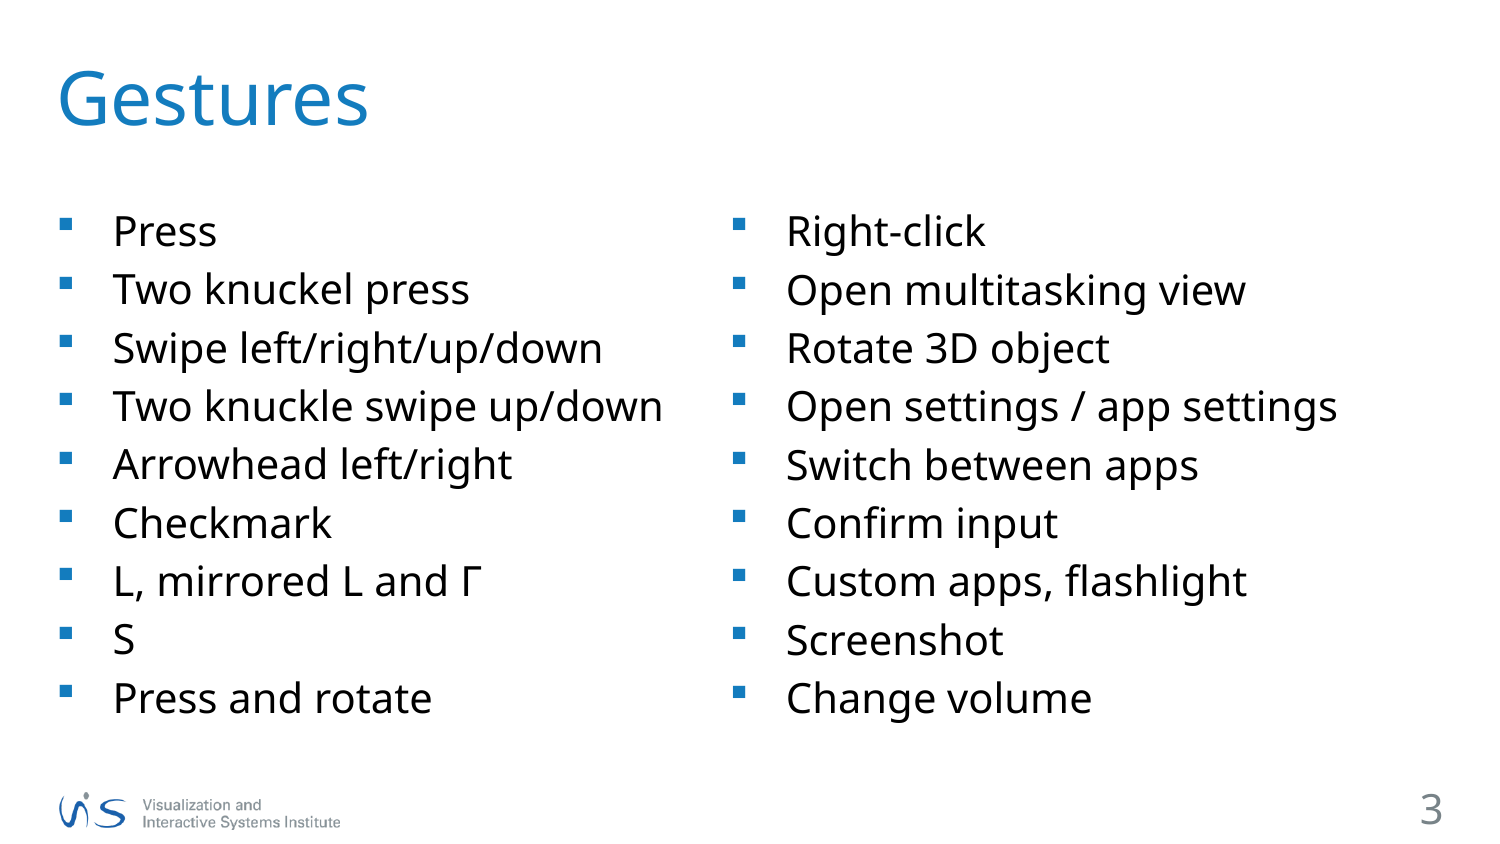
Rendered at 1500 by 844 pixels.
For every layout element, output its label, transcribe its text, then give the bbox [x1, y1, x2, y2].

text_box [667, 194, 1329, 753]
text_box Right-click Open multitasking view Rotate 3D object Open settings / app settings Switch between apps Confirm input Custom apps, flashlight Screenshot Change volume [714, 197, 1447, 755]
title Gestures [41, 28, 1459, 163]
slide_number 3 [1014, 785, 1459, 838]
list Press Two knuckel press Swipe left/right/up/down Two knuckle swipe up/down Arrowhead left/right Checkmark L, mirrored L and Γ S Press and rotate [41, 197, 703, 755]
picture [59, 792, 340, 830]
